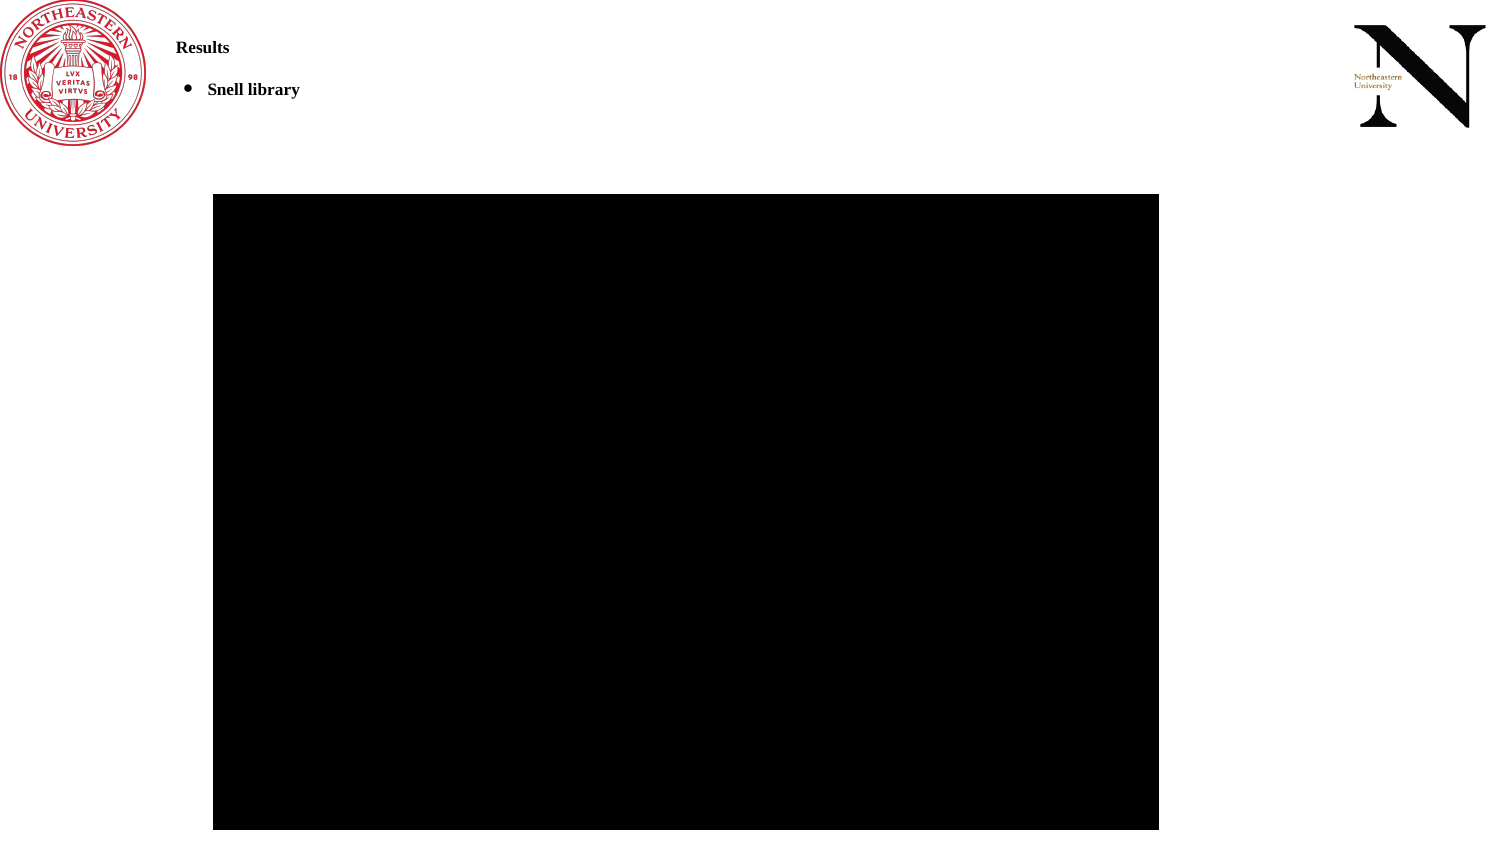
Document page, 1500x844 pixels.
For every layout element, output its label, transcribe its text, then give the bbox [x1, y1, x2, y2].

title Results Snell library [160, 21, 1333, 116]
picture [212, 194, 1159, 830]
picture [0, 0, 147, 147]
picture [1338, 0, 1500, 162]
